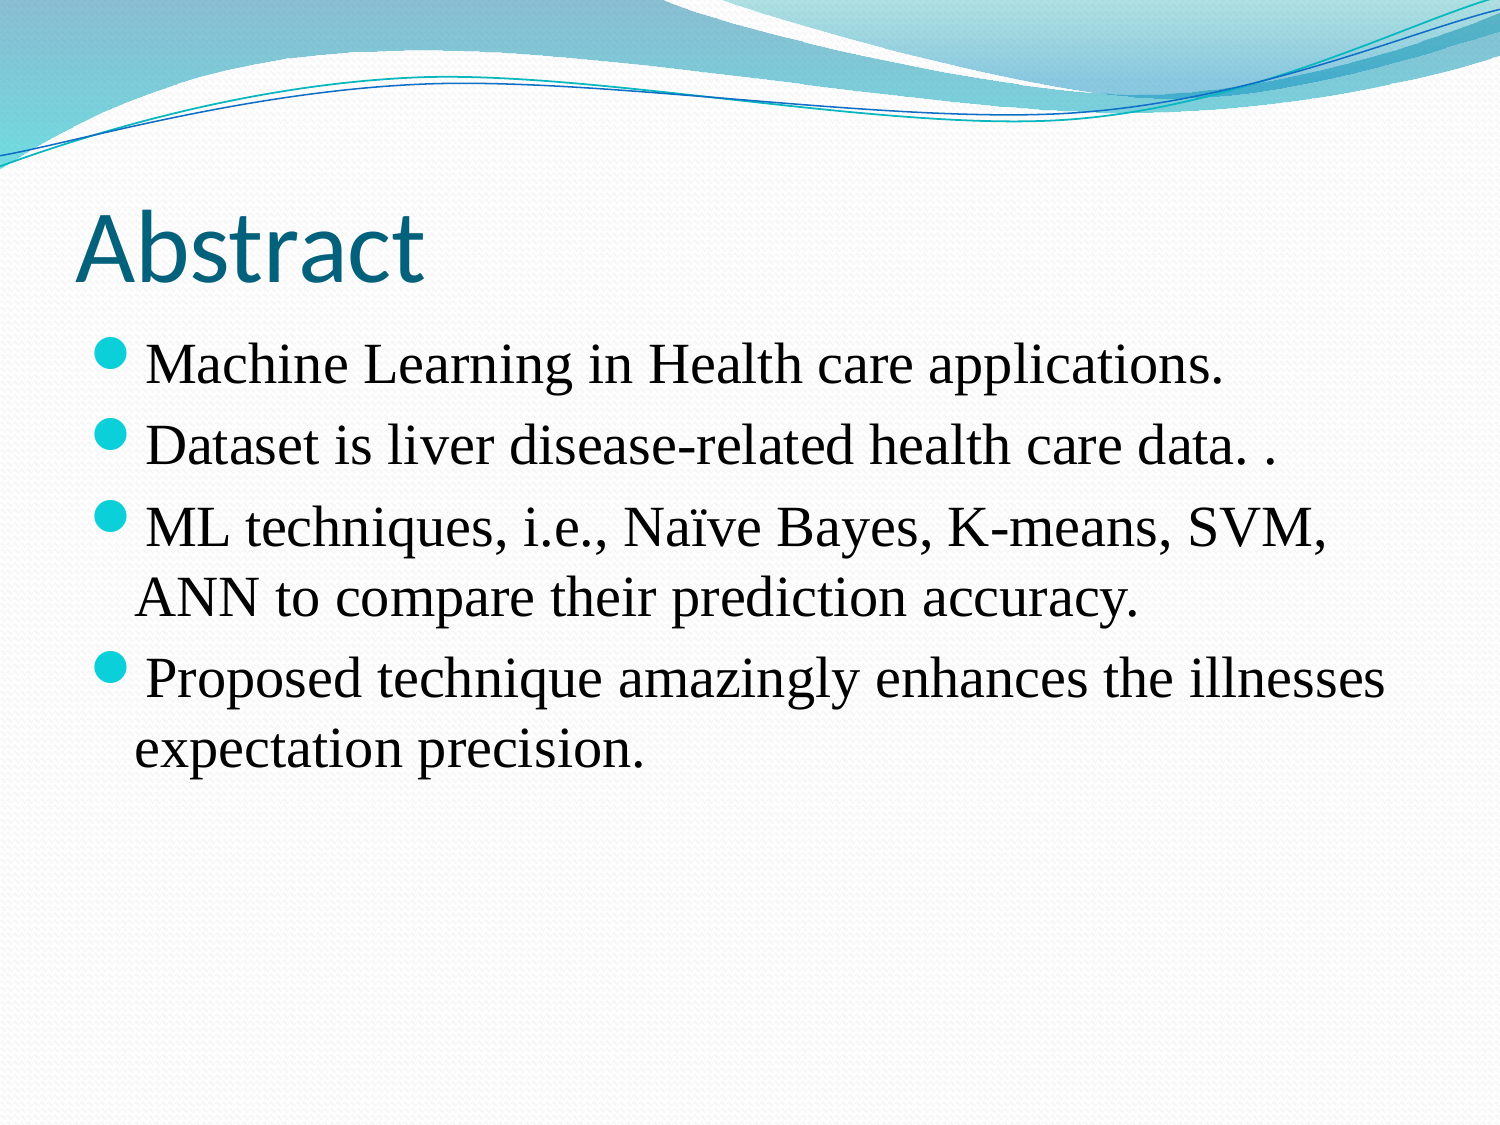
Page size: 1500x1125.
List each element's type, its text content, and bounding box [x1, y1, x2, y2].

list Machine Learning in Health care applications. Dataset is liver disease-related health care data. . ML techniques, i.e., Naïve Bayes, K-means, SVM, ANN to compare their prediction accuracy. Proposed technique amazingly enhances the illnesses expectation precision. [75, 317, 1425, 1038]
title Abstract [75, 115, 1425, 303]
